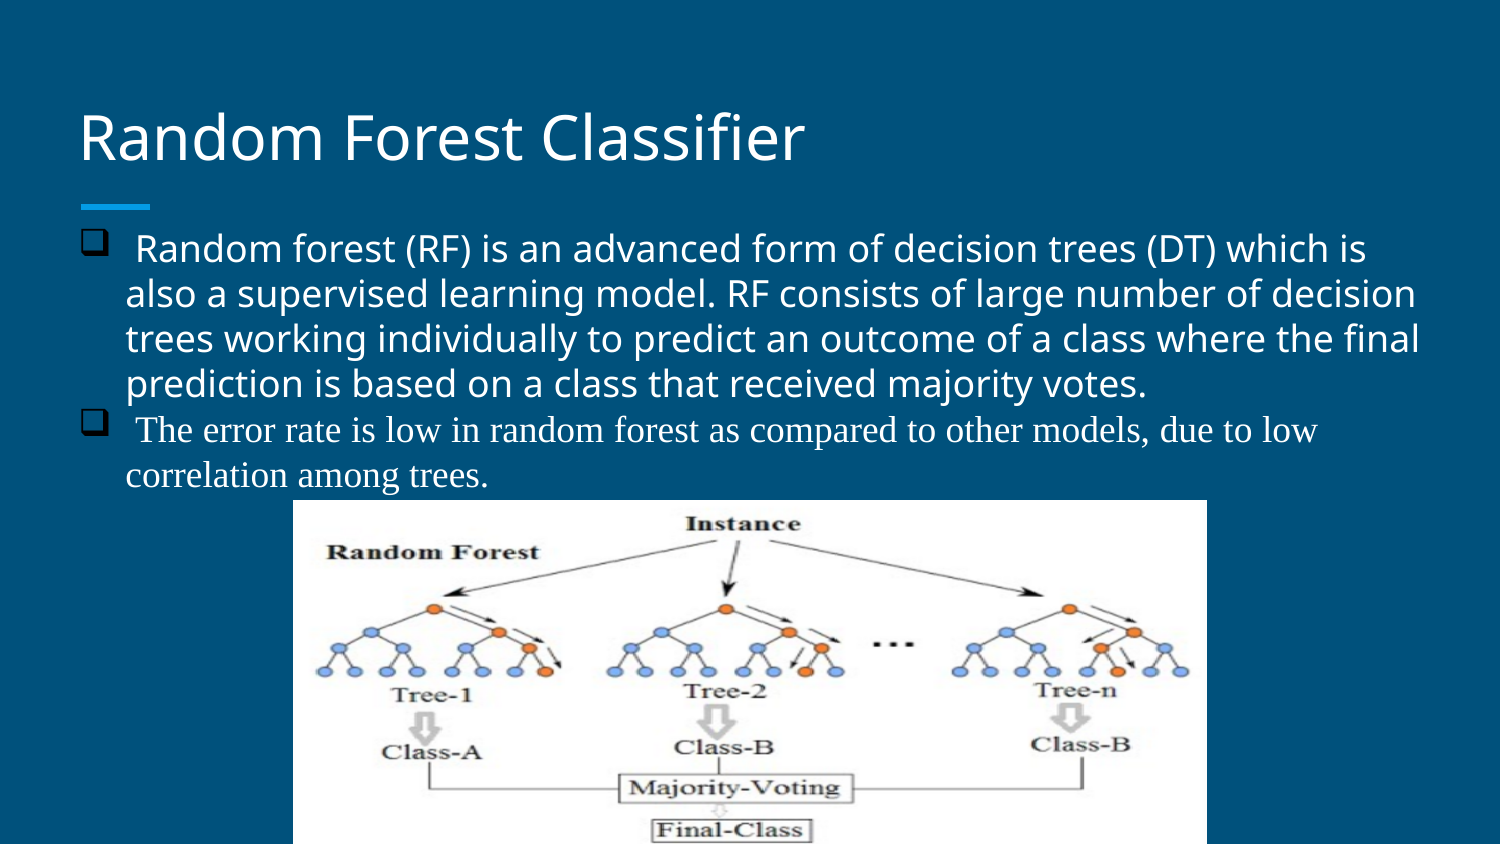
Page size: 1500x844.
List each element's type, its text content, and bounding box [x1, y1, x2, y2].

text_box Random forest (RF) is an advanced form of decision trees (DT) which is also a supervised learning model. RF consists of large number of decision trees working individually to predict an outcome of a class where the final prediction is based on a class that received majority votes. The error rate is low in random forest as compared to other models, due to low correlation among trees. [63, 217, 1437, 593]
title Random Forest Classifier [63, 75, 1437, 188]
picture [294, 501, 1206, 844]
